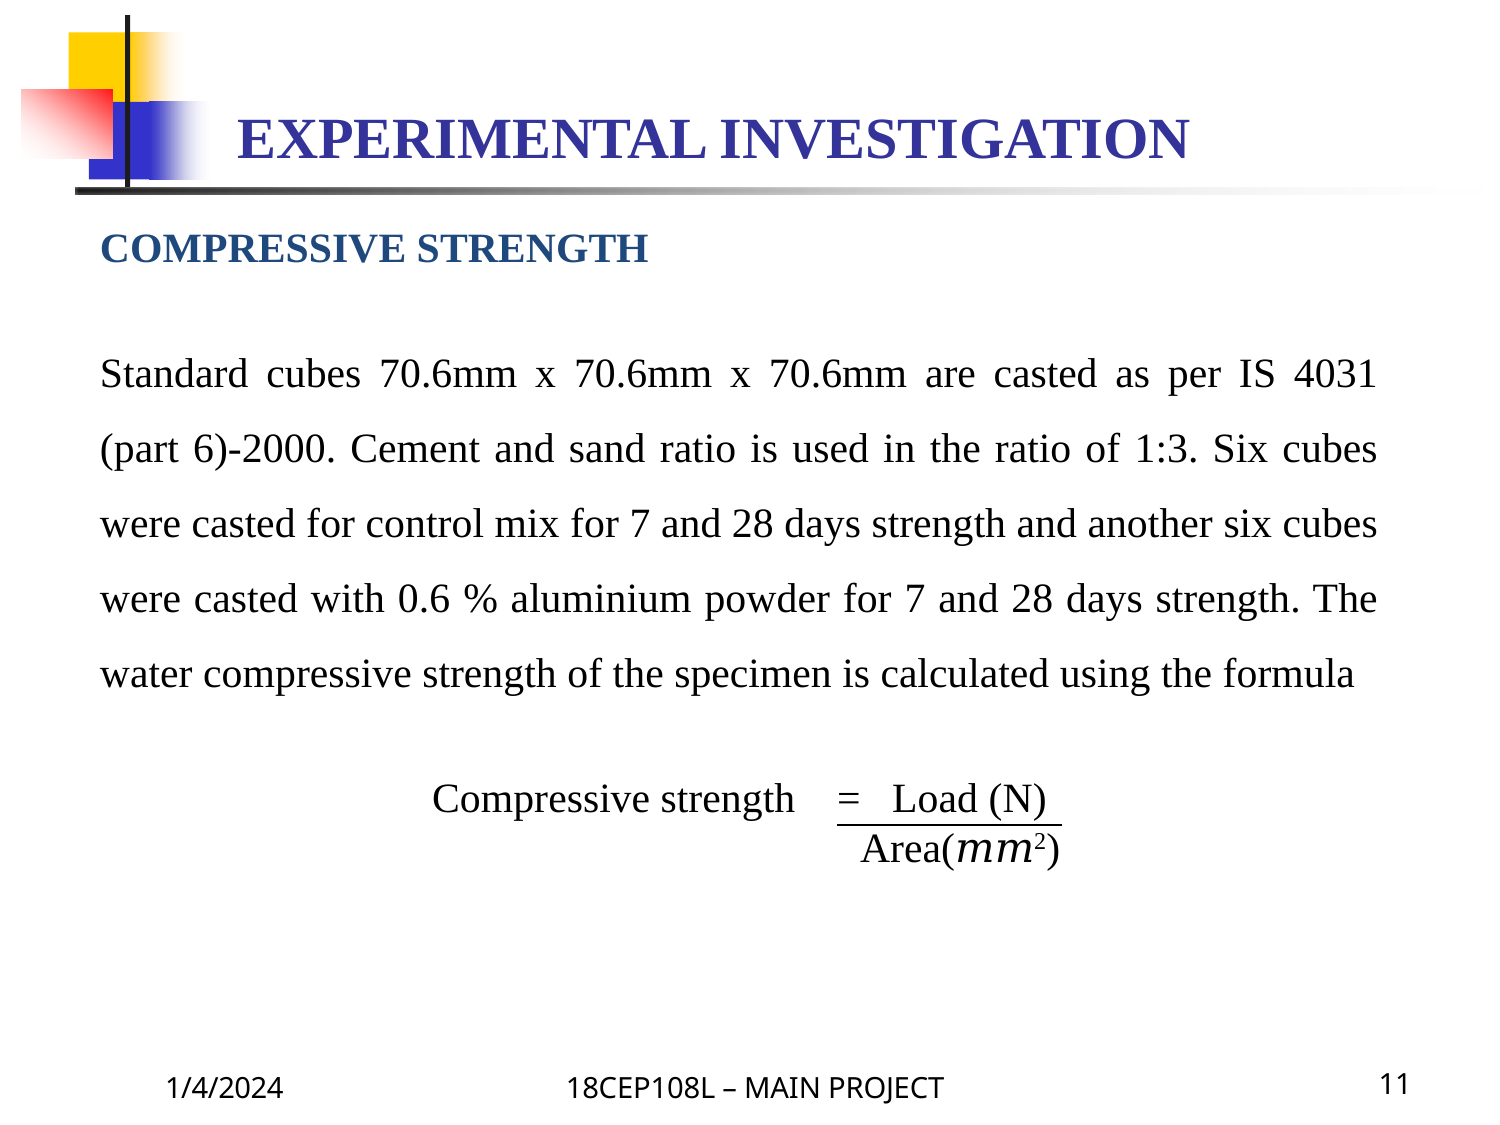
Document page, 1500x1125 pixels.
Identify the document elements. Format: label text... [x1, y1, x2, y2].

picture [131, 32, 210, 180]
slide_number 11 [1372, 1070, 1417, 1108]
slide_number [162, 1070, 310, 1108]
list COMPRESSIVE STRENGTH Standard cubes 70.6mm x 70.6mm x 70.6mm are casted as per IS 4031 (part 6)-2000. Cement and sand ratio is used in the ratio of 1:3. Six cubes were casted for control mix for 7 and 28 days strength and another six cubes were casted with 0.6 % aluminium powder for 7 and 28 days strength. The water compressive strength of the specimen is calculated using the formula Compressive strength = Load (N) Area(𝑚𝑚2) [99, 220, 1380, 928]
picture [75, 187, 1500, 195]
picture [21, 89, 113, 159]
title EXPERIMENTAL INVESTIGATION [237, 99, 1350, 175]
footer 18CEP108L – MAIN PROJECT [563, 1070, 1012, 1108]
